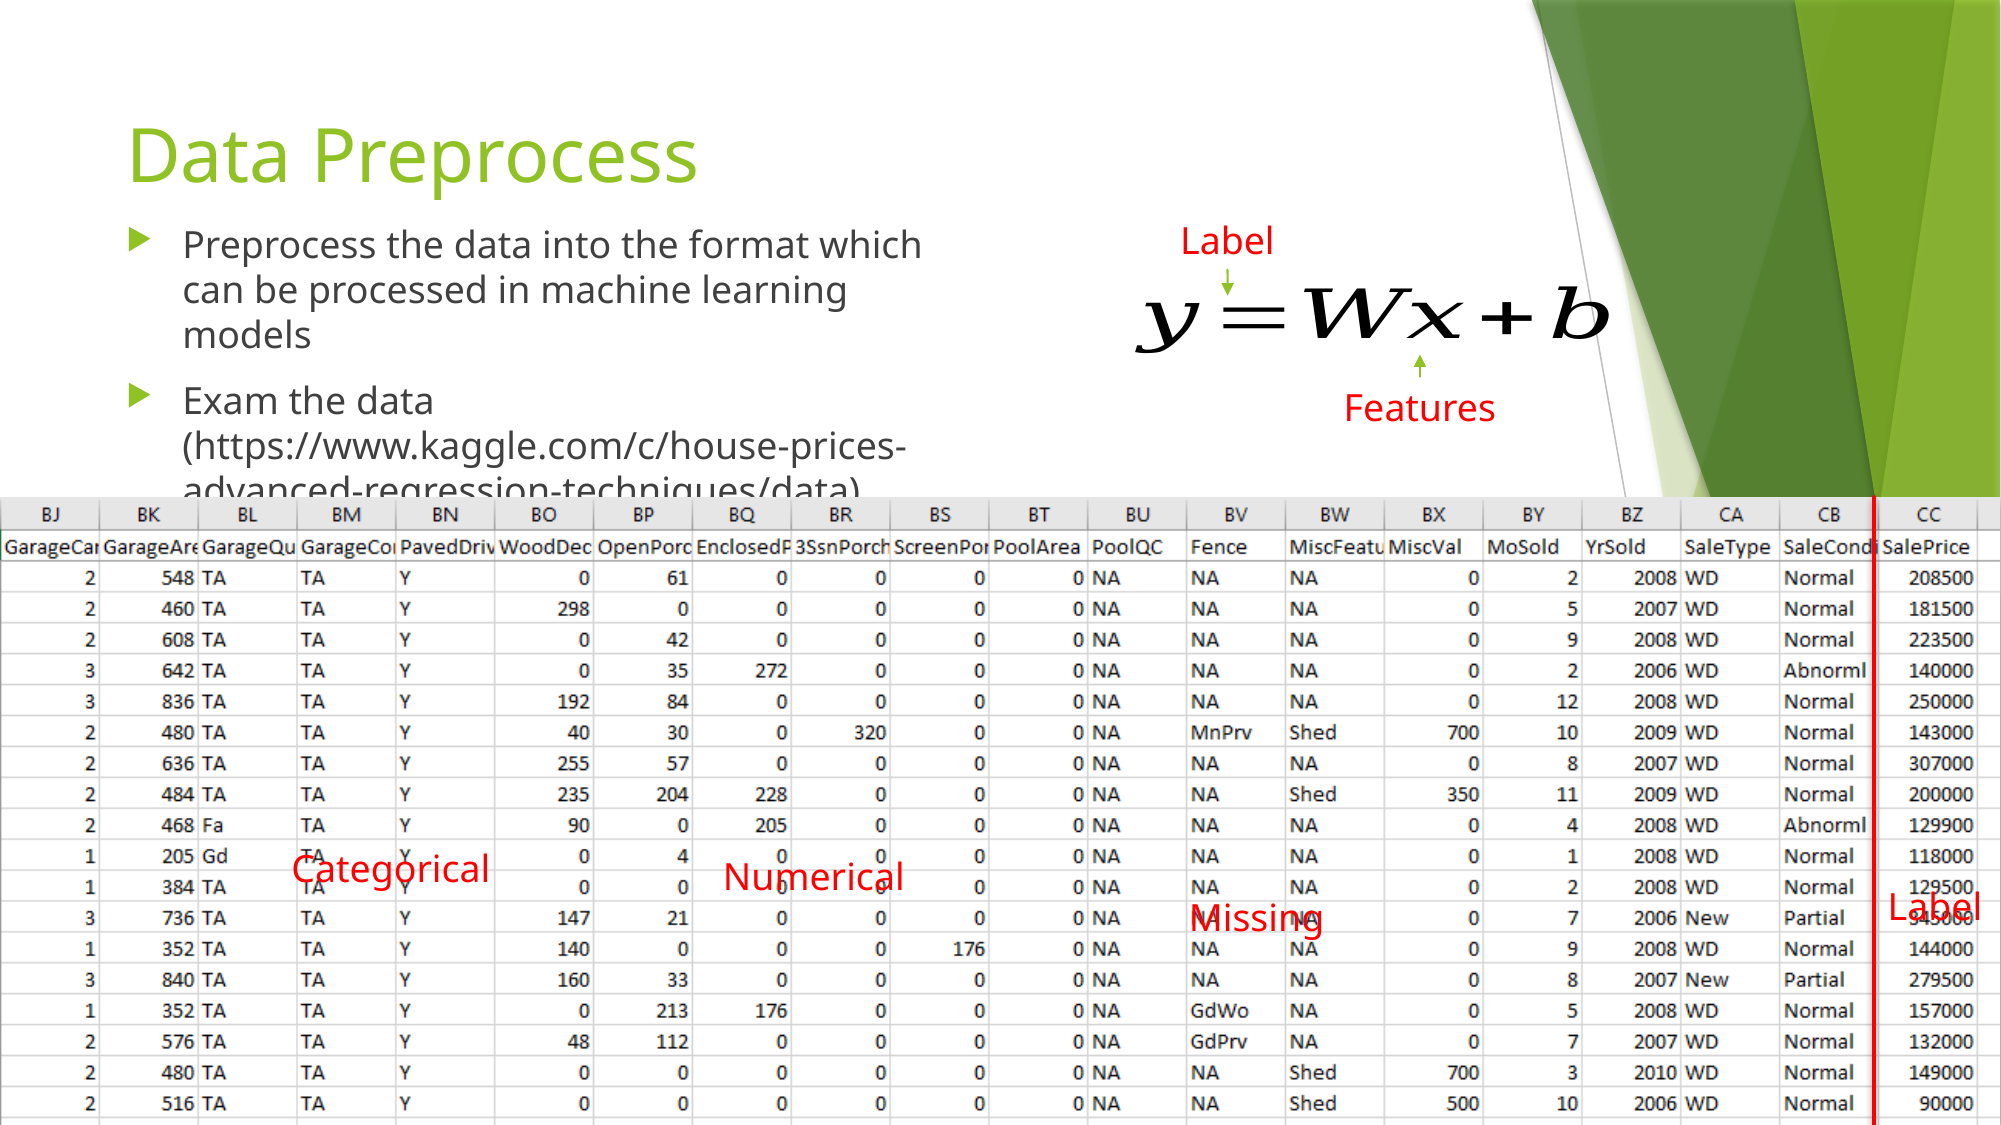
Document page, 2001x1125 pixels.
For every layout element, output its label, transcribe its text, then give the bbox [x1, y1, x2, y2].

title Data Preprocess [111, 99, 1522, 317]
picture [0, 496, 1873, 1125]
text_box Label [1165, 209, 1290, 270]
picture [1875, 496, 2000, 1125]
list Preprocess the data into the format which can be processed in machine learning models Exam the data (https://www.kaggle.com/c/house-prices-advanced-regression-techniques/data) [111, 213, 1000, 494]
text_box Features [1328, 376, 1511, 437]
